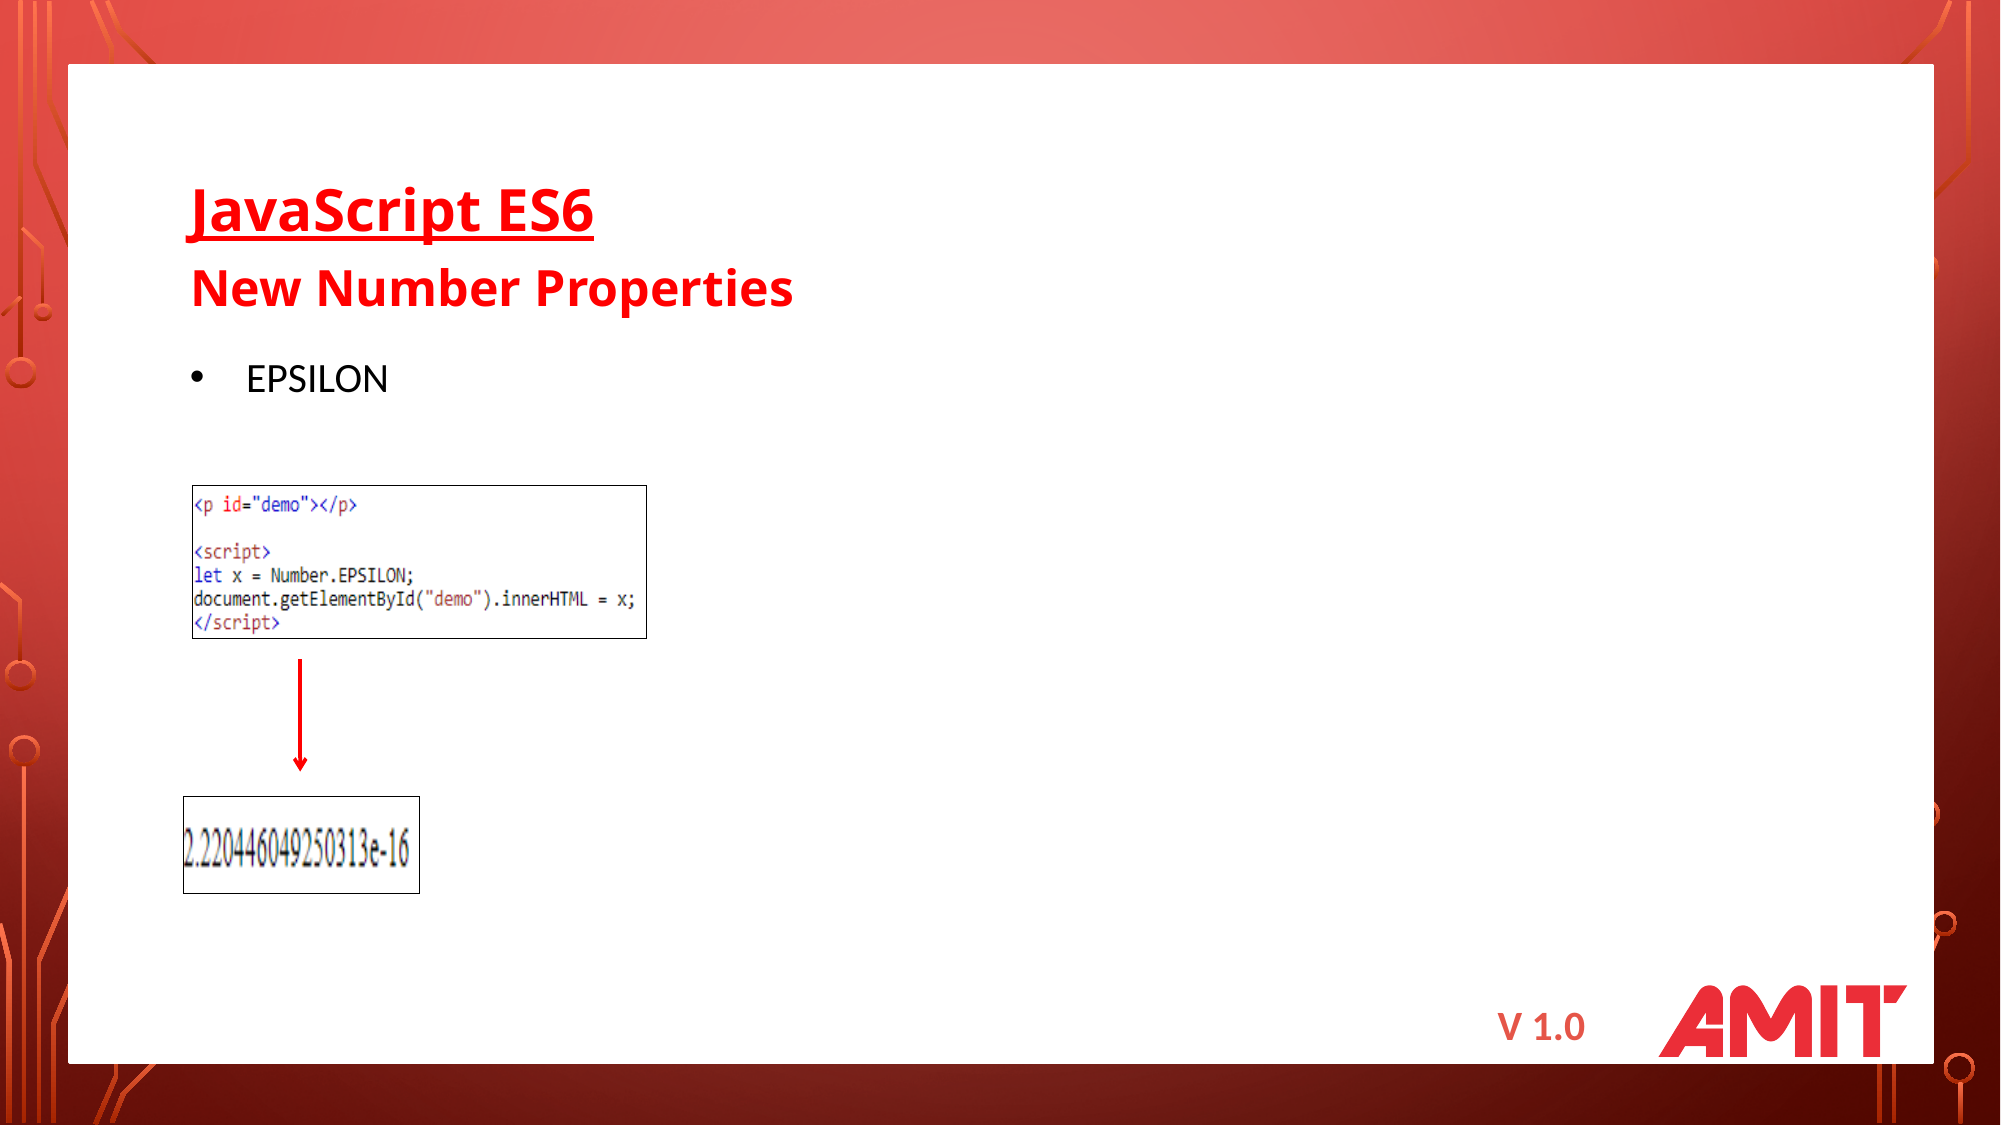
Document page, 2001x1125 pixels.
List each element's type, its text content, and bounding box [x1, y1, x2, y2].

text_box V 1.0 [1482, 991, 1658, 1057]
text_box EPSILON [175, 343, 1483, 409]
text_box Booleans can only have two values: true or false: [68, 64, 1934, 1064]
picture [192, 485, 647, 640]
text_box New Number Properties [175, 249, 1194, 324]
text_box JavaScript ES6 [175, 165, 1194, 249]
picture [1658, 963, 1966, 1086]
picture [183, 796, 420, 894]
